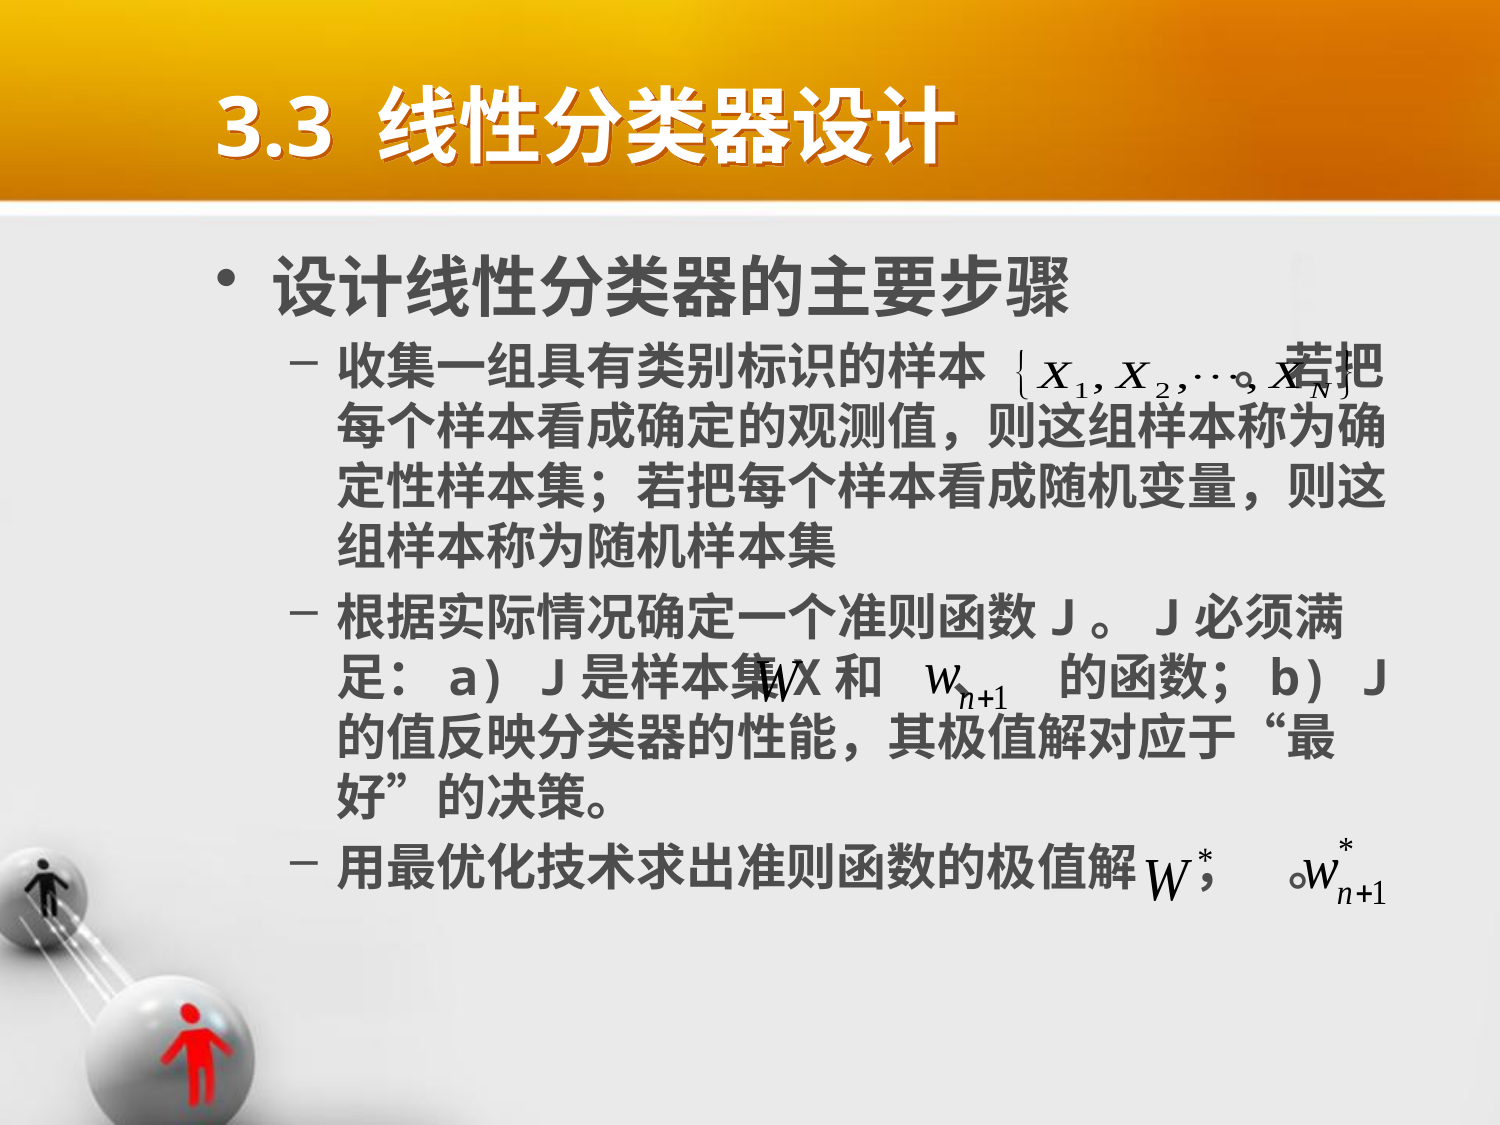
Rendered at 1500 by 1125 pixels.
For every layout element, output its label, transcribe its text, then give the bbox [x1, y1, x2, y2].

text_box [749, 644, 815, 717]
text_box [1293, 822, 1395, 920]
picture [0, 0, 1500, 1125]
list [1009, 349, 1365, 409]
title 3.3 线性分类器设计 [200, 62, 1475, 185]
list 设计线性分类器的主要步骤 收集一组具有类别标识的样本 。若把每个样本看成确定的观测值，则这组样本称为确定性样本集；若把每个样本看成随机变量，则这组样本称为随机样本集 根据实际情况确定一个准则函数J。J必须满足：a) J是样本集X和 、 的函数；b) J的值反映分类器的性能，其极值解对应于“最好”的决策。 用最优化技术求出准则函数的极值解 ， 。 [200, 237, 1447, 1100]
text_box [1139, 833, 1223, 916]
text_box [915, 633, 1017, 725]
